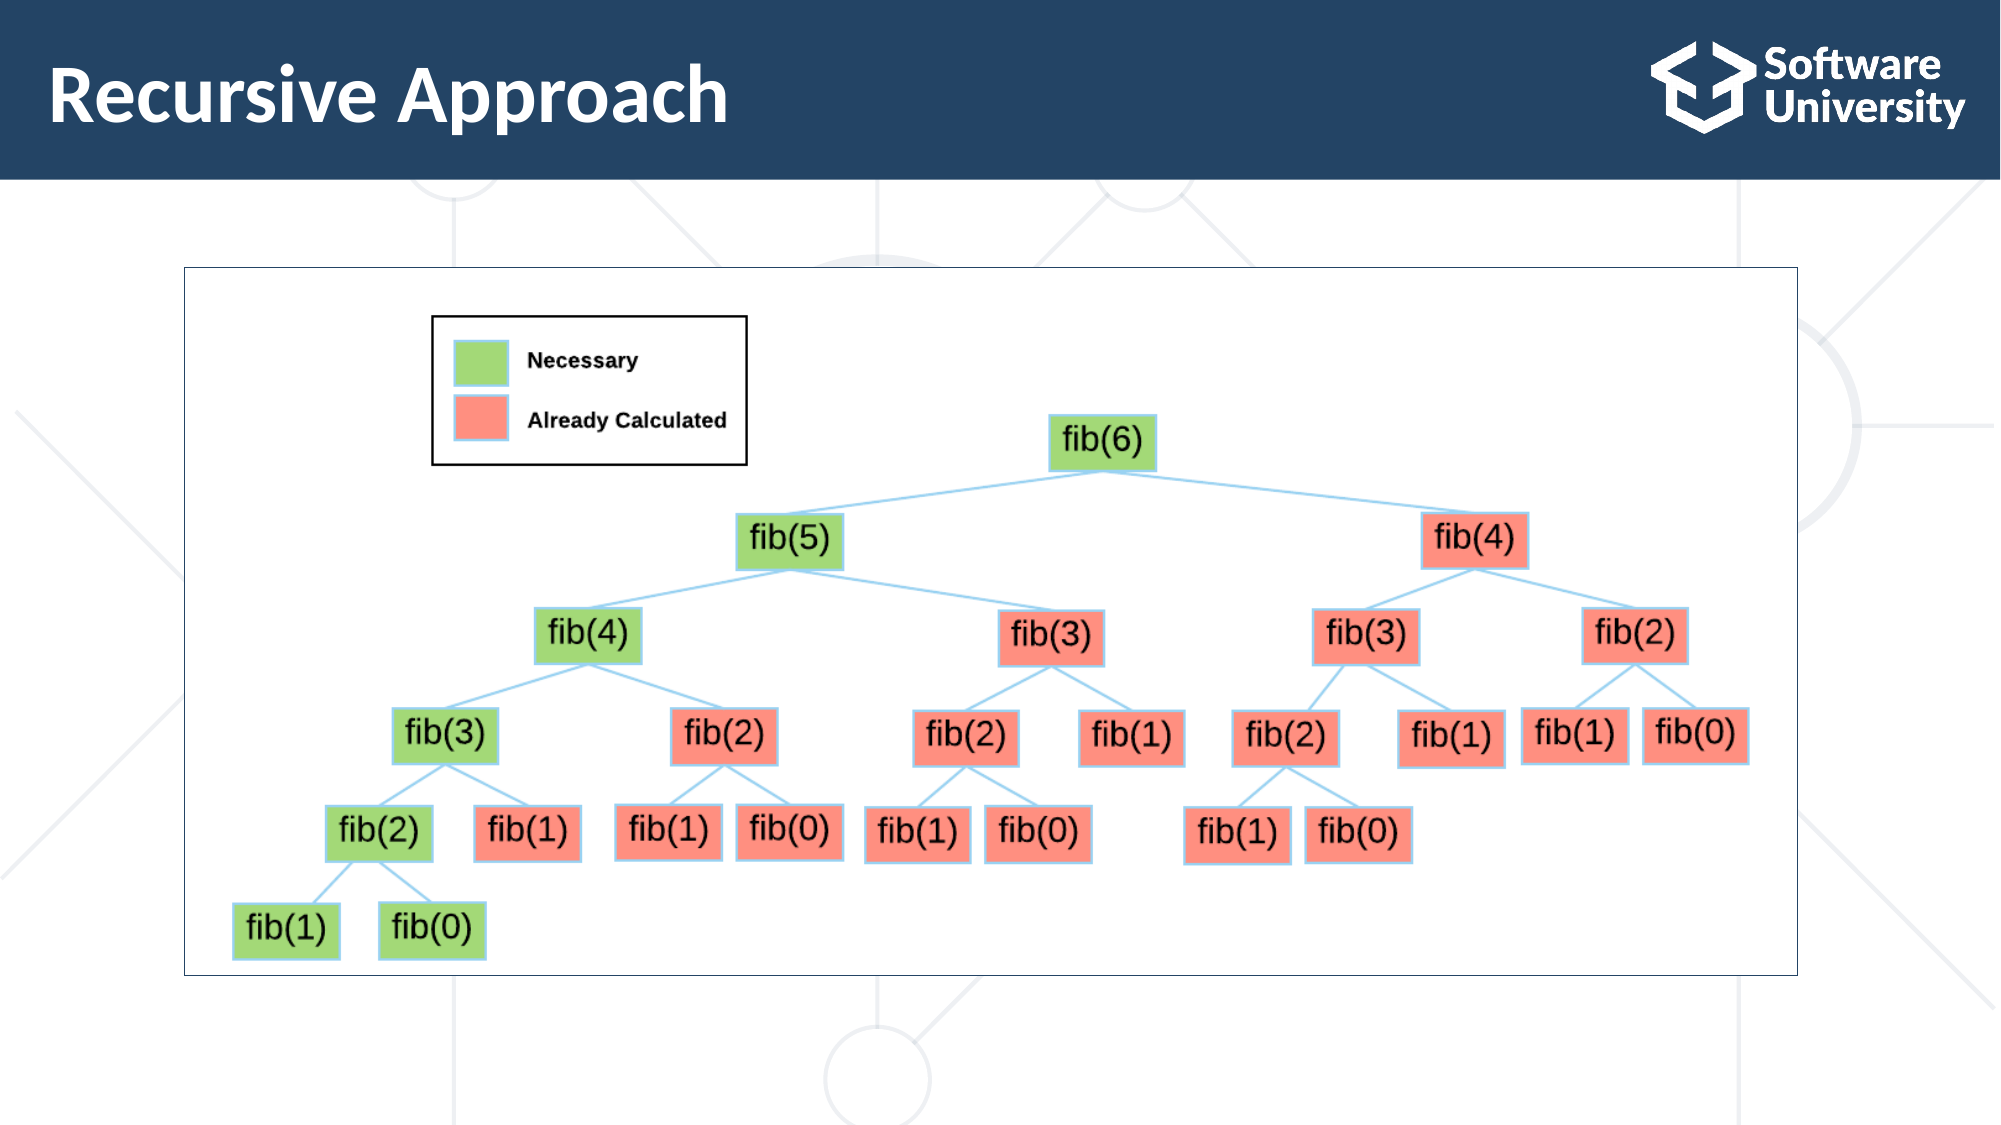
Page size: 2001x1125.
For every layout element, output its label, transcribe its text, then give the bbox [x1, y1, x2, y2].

picture [184, 266, 1798, 977]
picture [1651, 41, 1966, 134]
title Recursive Approach [31, 16, 1625, 162]
